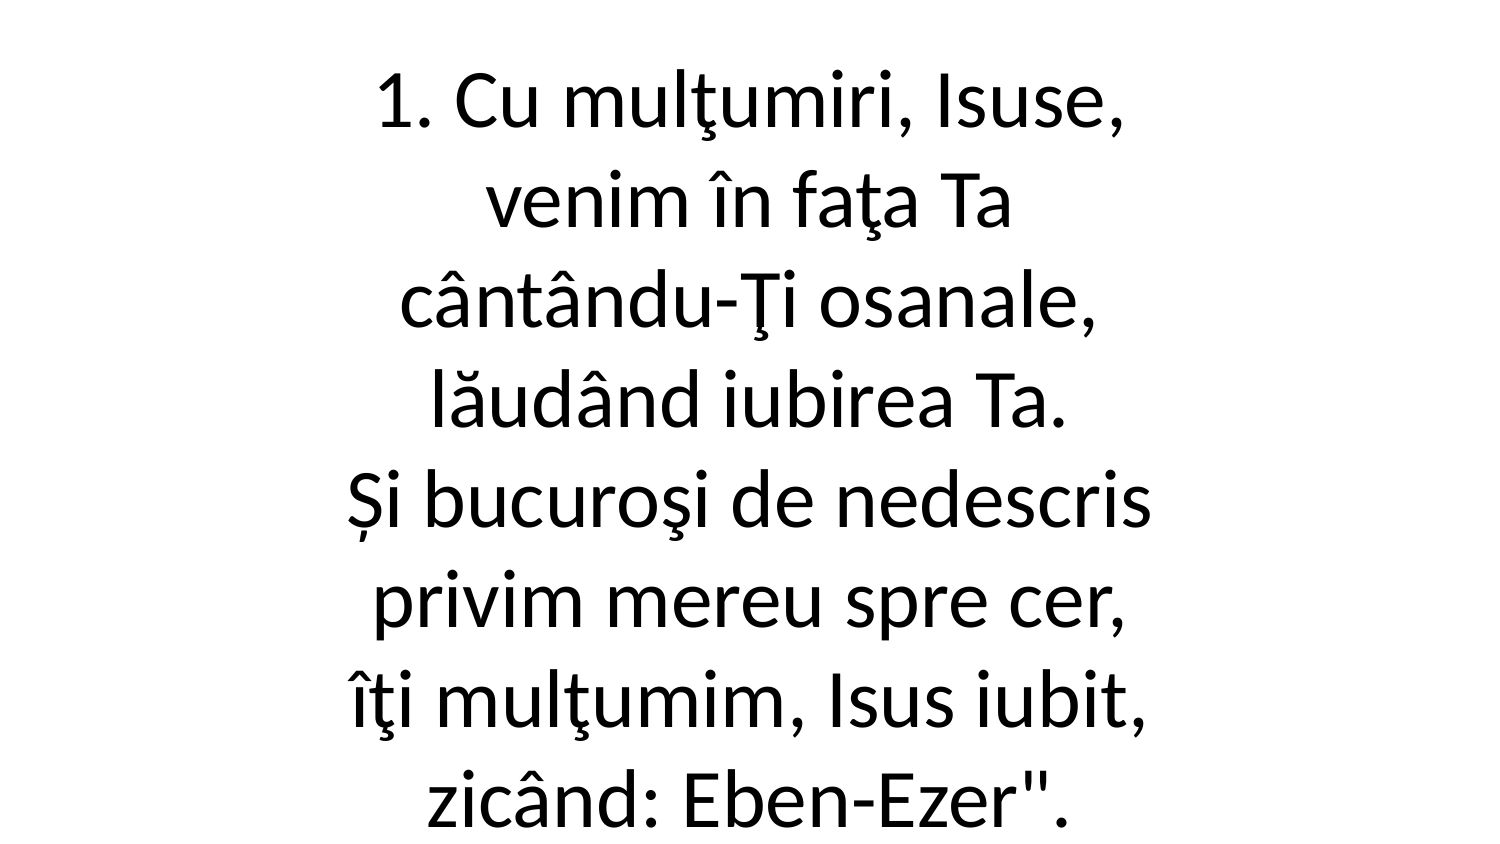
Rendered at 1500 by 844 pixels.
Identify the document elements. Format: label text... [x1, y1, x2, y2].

text_box 1. Cu mulţumiri, Isuse, venim în faţa Ta cântându-Ţi osanale, lăudând iubirea Ta. Și bucuroşi de nedescris privim mereu spre cer, îţi mulţumim, Isus iubit, zicând: Eben-Ezer". [331, 0, 1169, 844]
